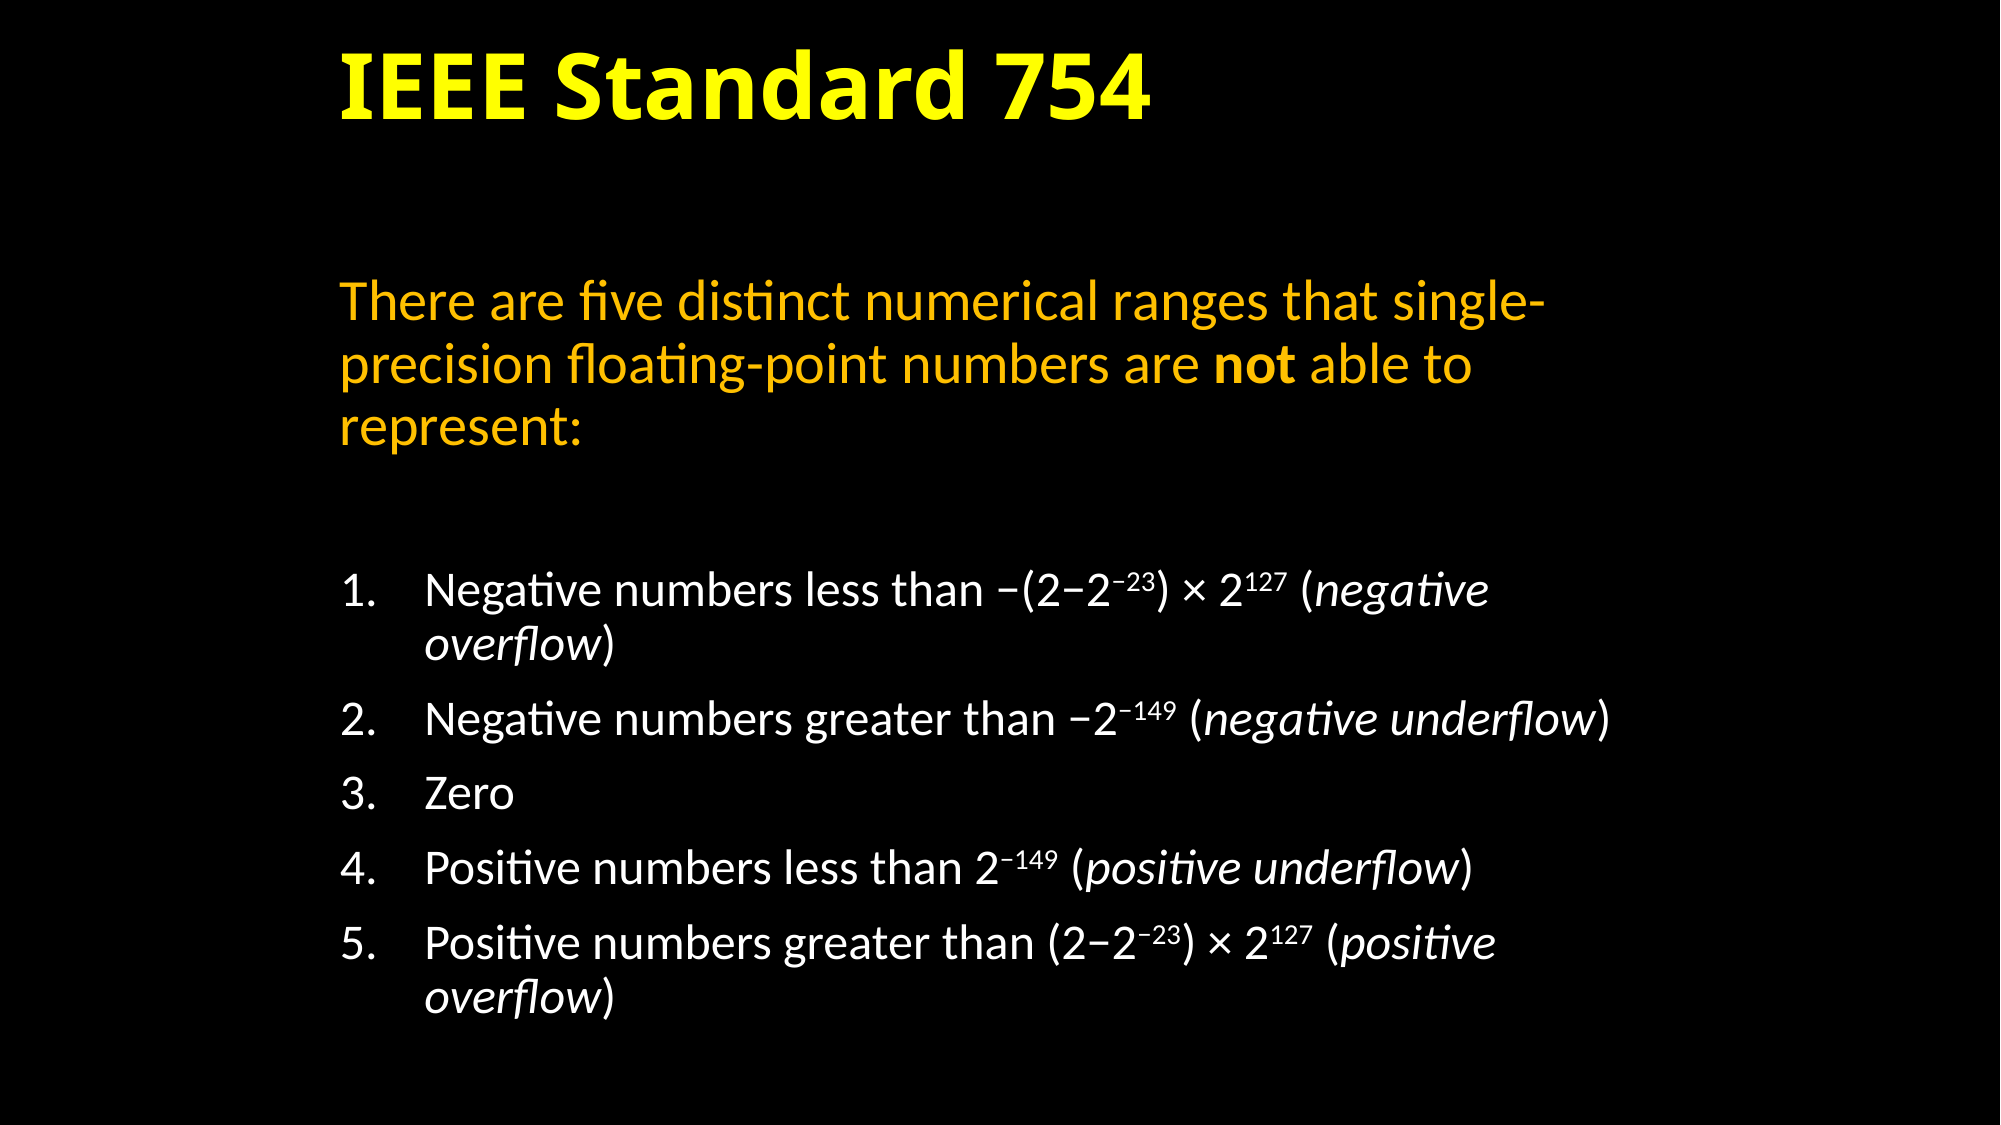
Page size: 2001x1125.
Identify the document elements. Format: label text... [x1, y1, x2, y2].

list There are five distinct numerical ranges that single-precision floating-point numbers are not able to represent: Negative numbers less than −(2−2−23) × 2127 (negative overflow) Negative numbers greater than −2−149 (negative underflow) Zero Positive numbers less than 2−149 (positive underflow) Positive numbers greater than (2−2−23) × 2127 (positive overflow) [324, 262, 1675, 1050]
title IEEE Standard 754 [324, 24, 1675, 155]
